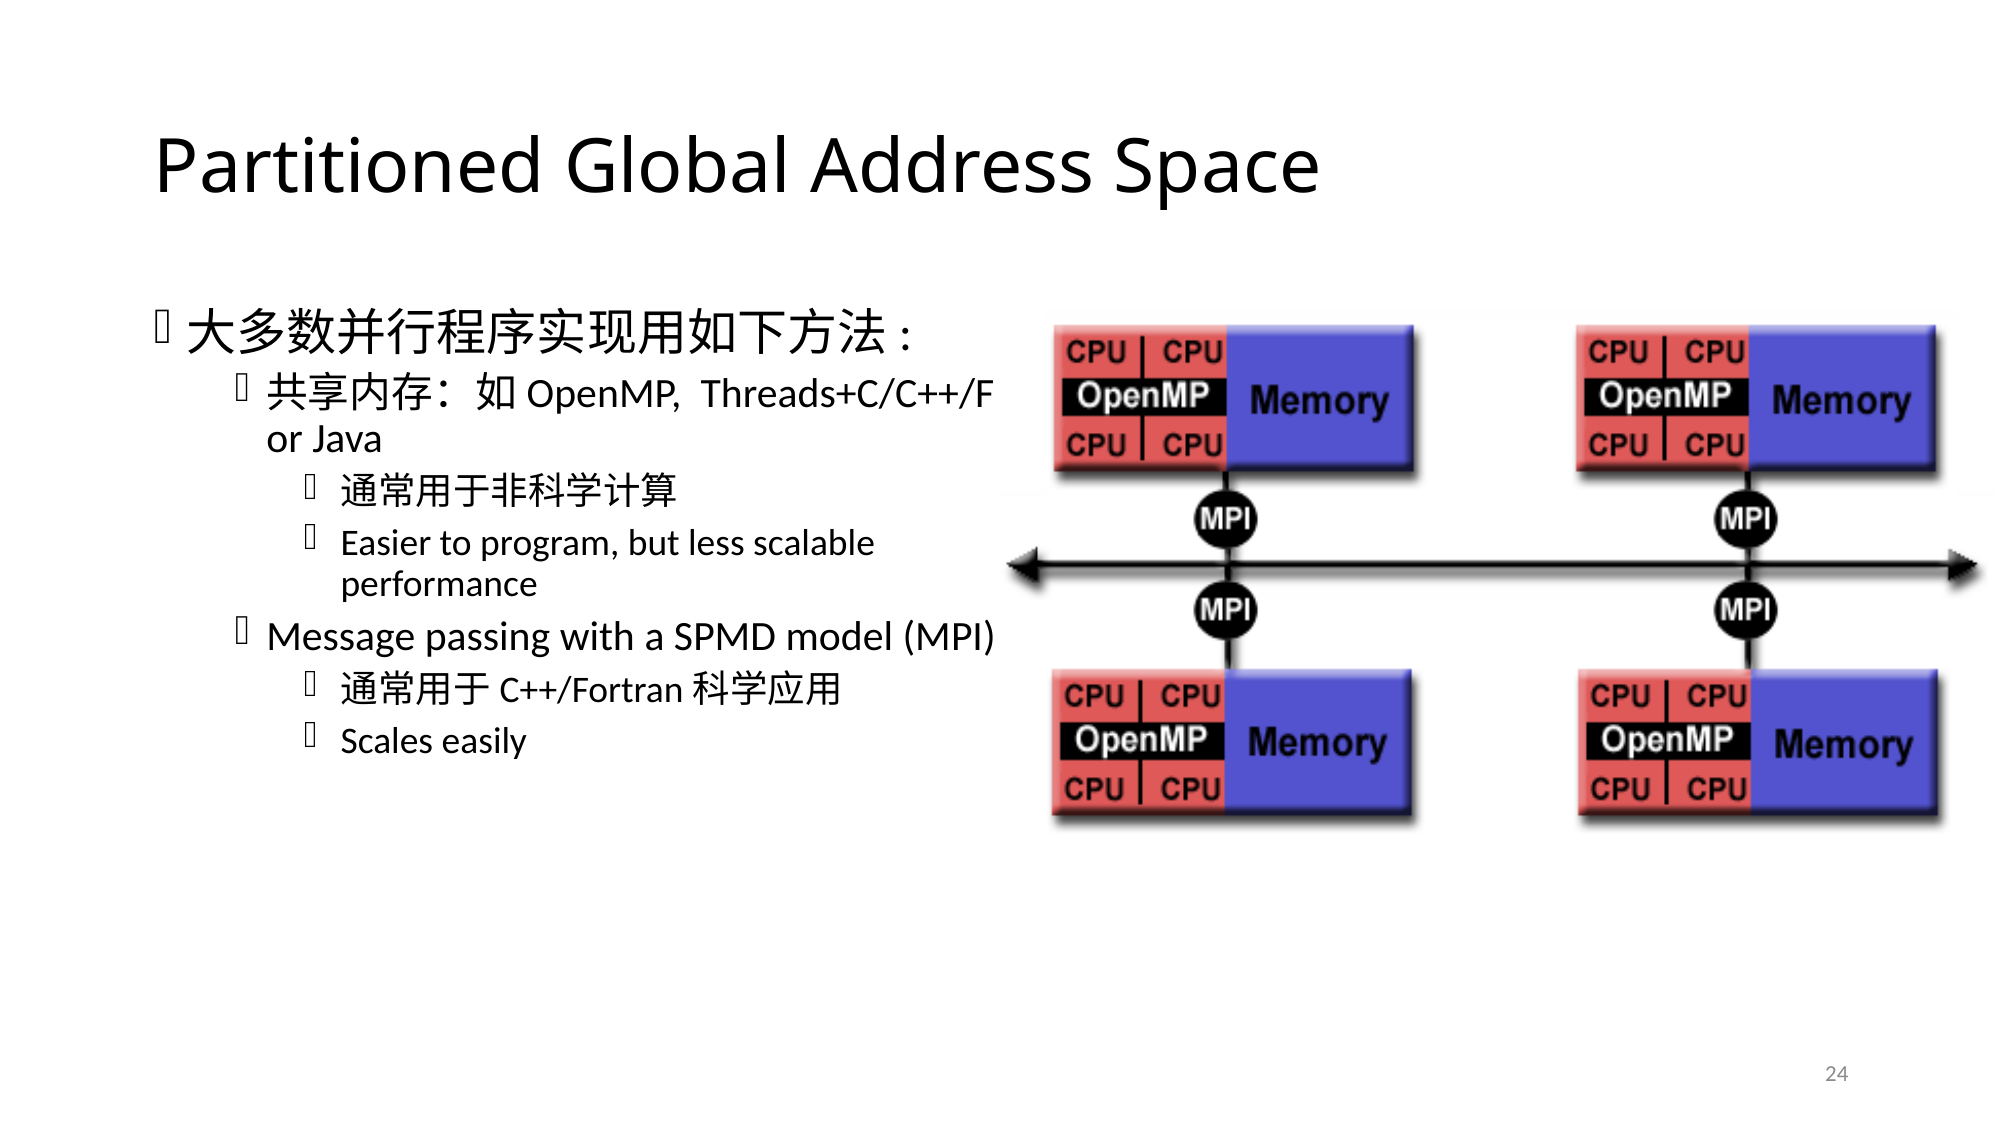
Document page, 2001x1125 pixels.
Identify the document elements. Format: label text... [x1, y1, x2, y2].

slide_number 24 [1413, 1042, 1864, 1103]
picture [999, 310, 1996, 845]
title Partitioned Global Address Space [138, 60, 1864, 278]
list 大多数并行程序实现用如下方法: 共享内存：如OpenMP, Threads+C/C++/F or Java 通常用于非科学计算 Easier to program, but less scalable performance Message passing with a SPMD model (MPI) 通常用于C++/Fortran科学应用 Scales easily [138, 299, 1013, 1014]
